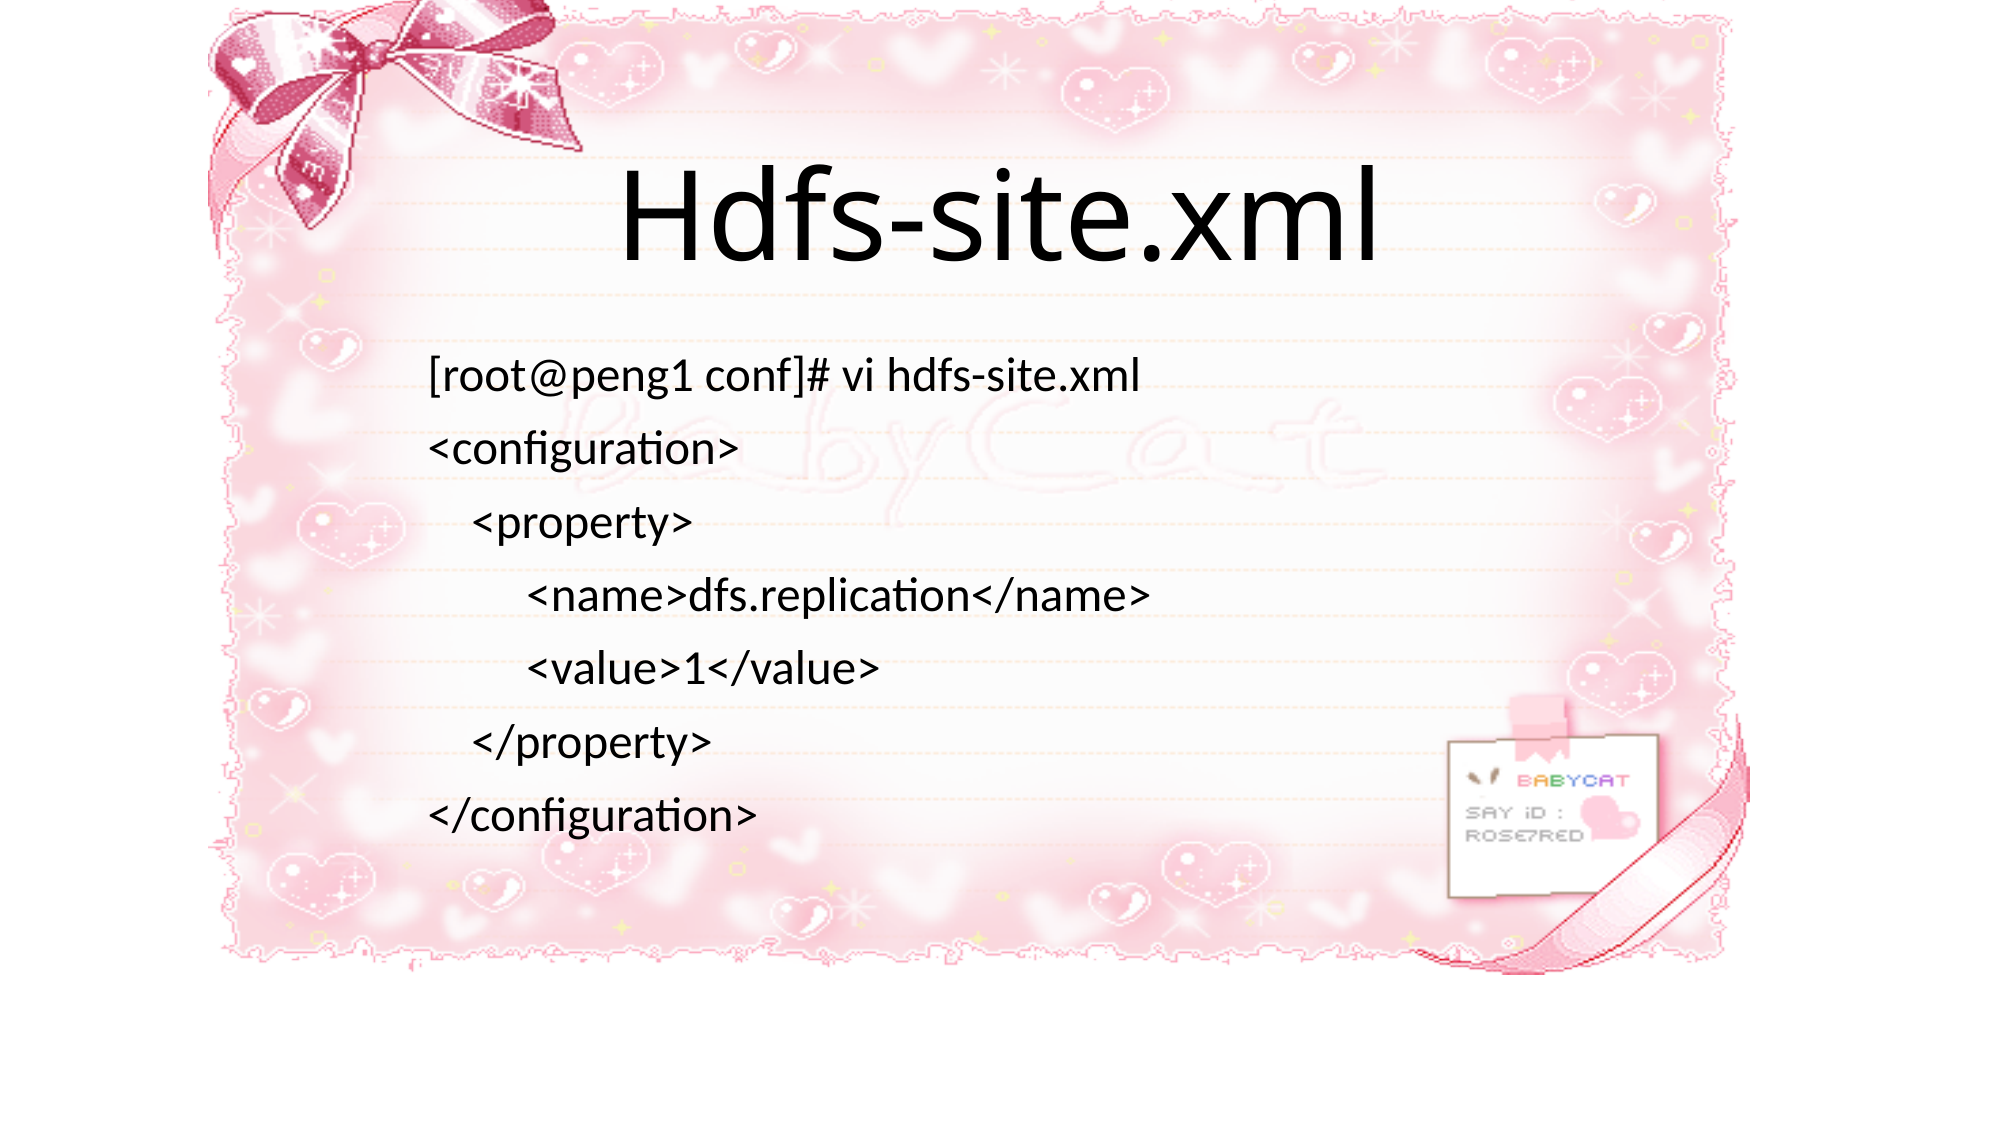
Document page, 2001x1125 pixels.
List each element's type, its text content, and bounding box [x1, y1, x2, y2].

picture [208, 0, 1750, 975]
title Hdfs-site.xml [249, 122, 1750, 296]
subtitle [root@peng1 conf]# vi hdfs-site.xml <configuration> <property> <name>dfs.replication</name> <value>1</value> </property> </configuration> [412, 341, 1588, 854]
